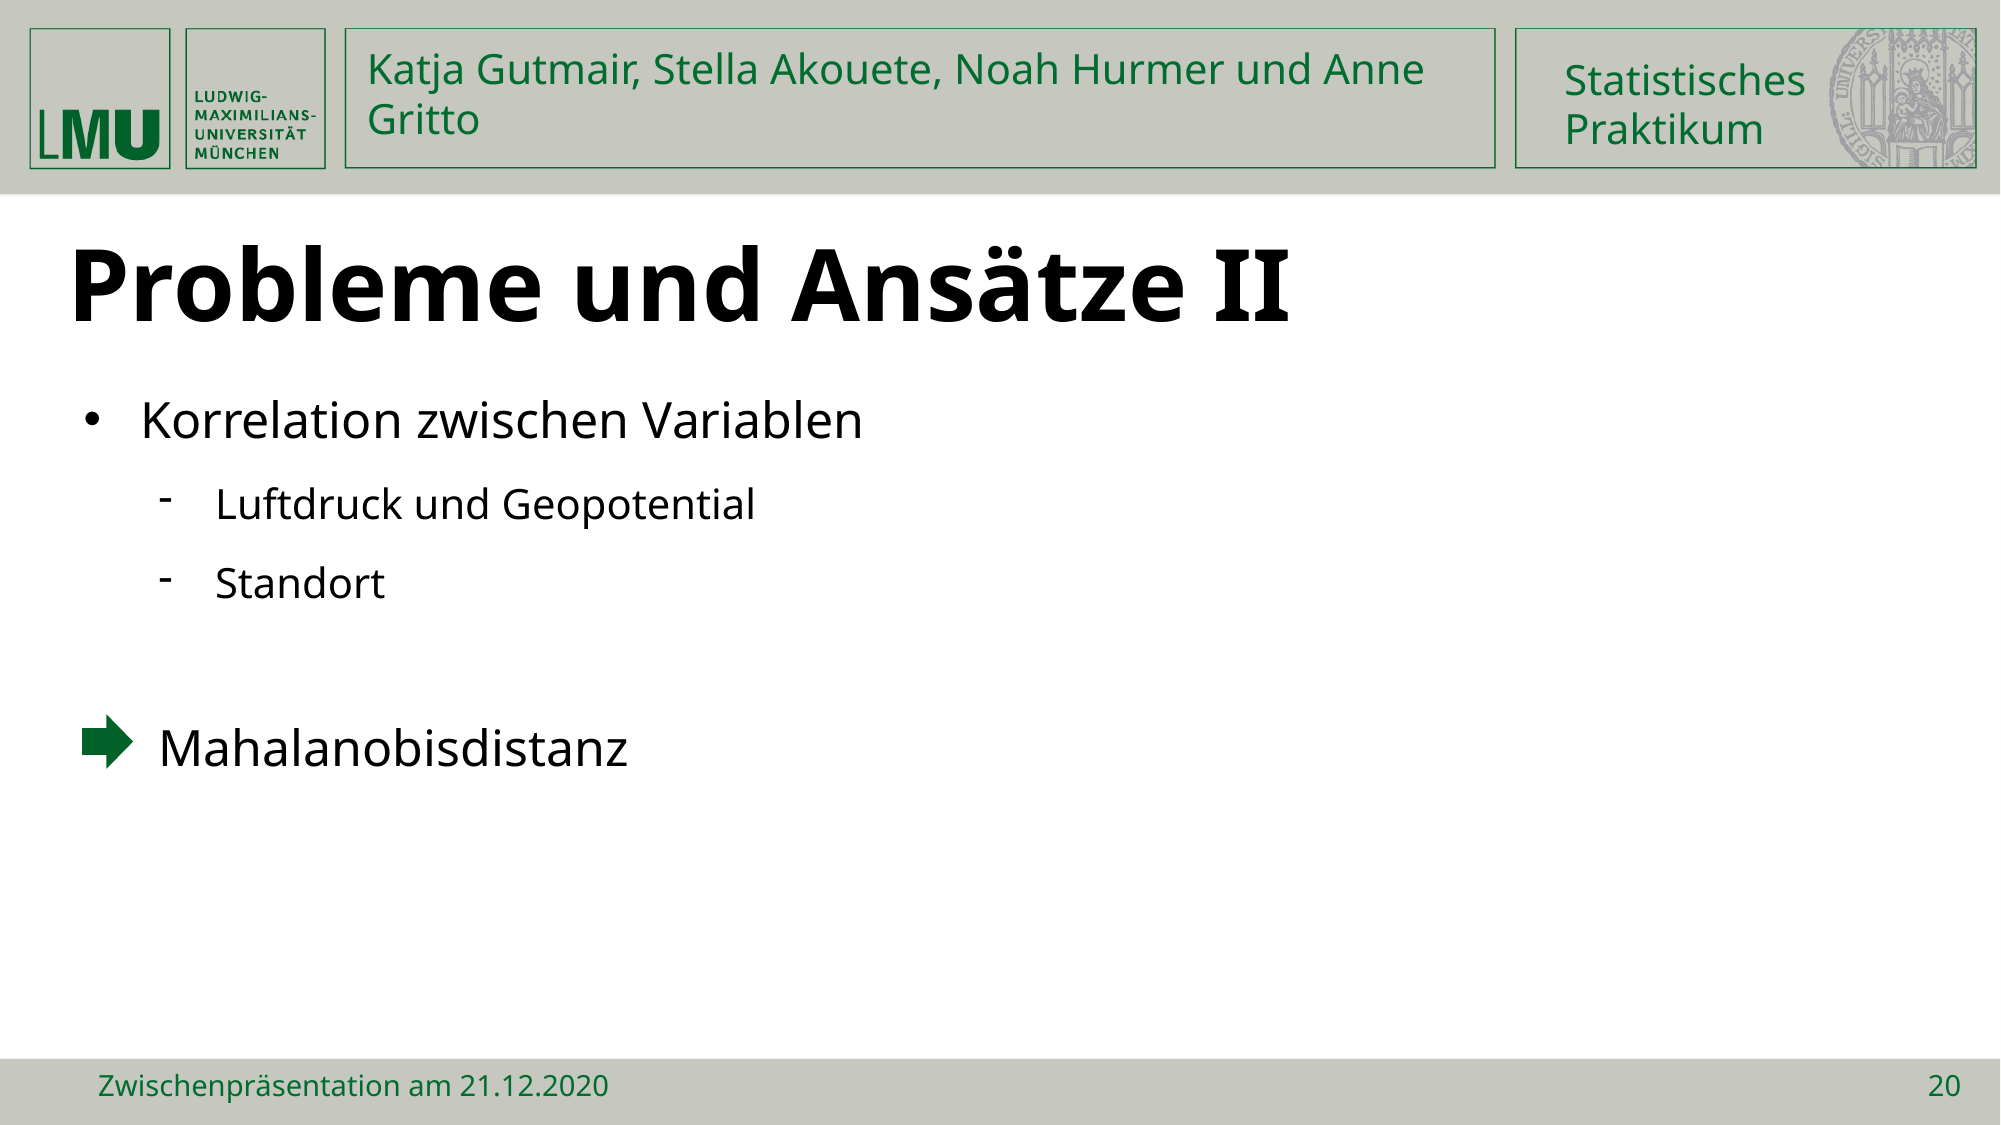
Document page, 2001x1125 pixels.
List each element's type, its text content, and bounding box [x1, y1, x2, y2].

text_box Probleme und Ansätze II [52, 213, 1948, 339]
text_box 20 [1803, 1059, 1977, 1108]
text_box [83, 716, 132, 767]
picture [0, 0, 2001, 1125]
text_box Korrelation zwischen Variablen Luftdruck und Geopotential Standort Mahalanobisdistanz [51, 380, 1947, 1007]
text_box Katja Gutmair, Stella Akouete, Noah Hurmer und Anne Gritto [352, 74, 1463, 150]
text_box Zwischenpräsentation am 21.12.2020 [83, 1059, 1775, 1108]
text_box [1525, 30, 1821, 161]
text_box Statistisches Praktikum [1549, 46, 1833, 161]
text_box [26, 355, 1922, 982]
